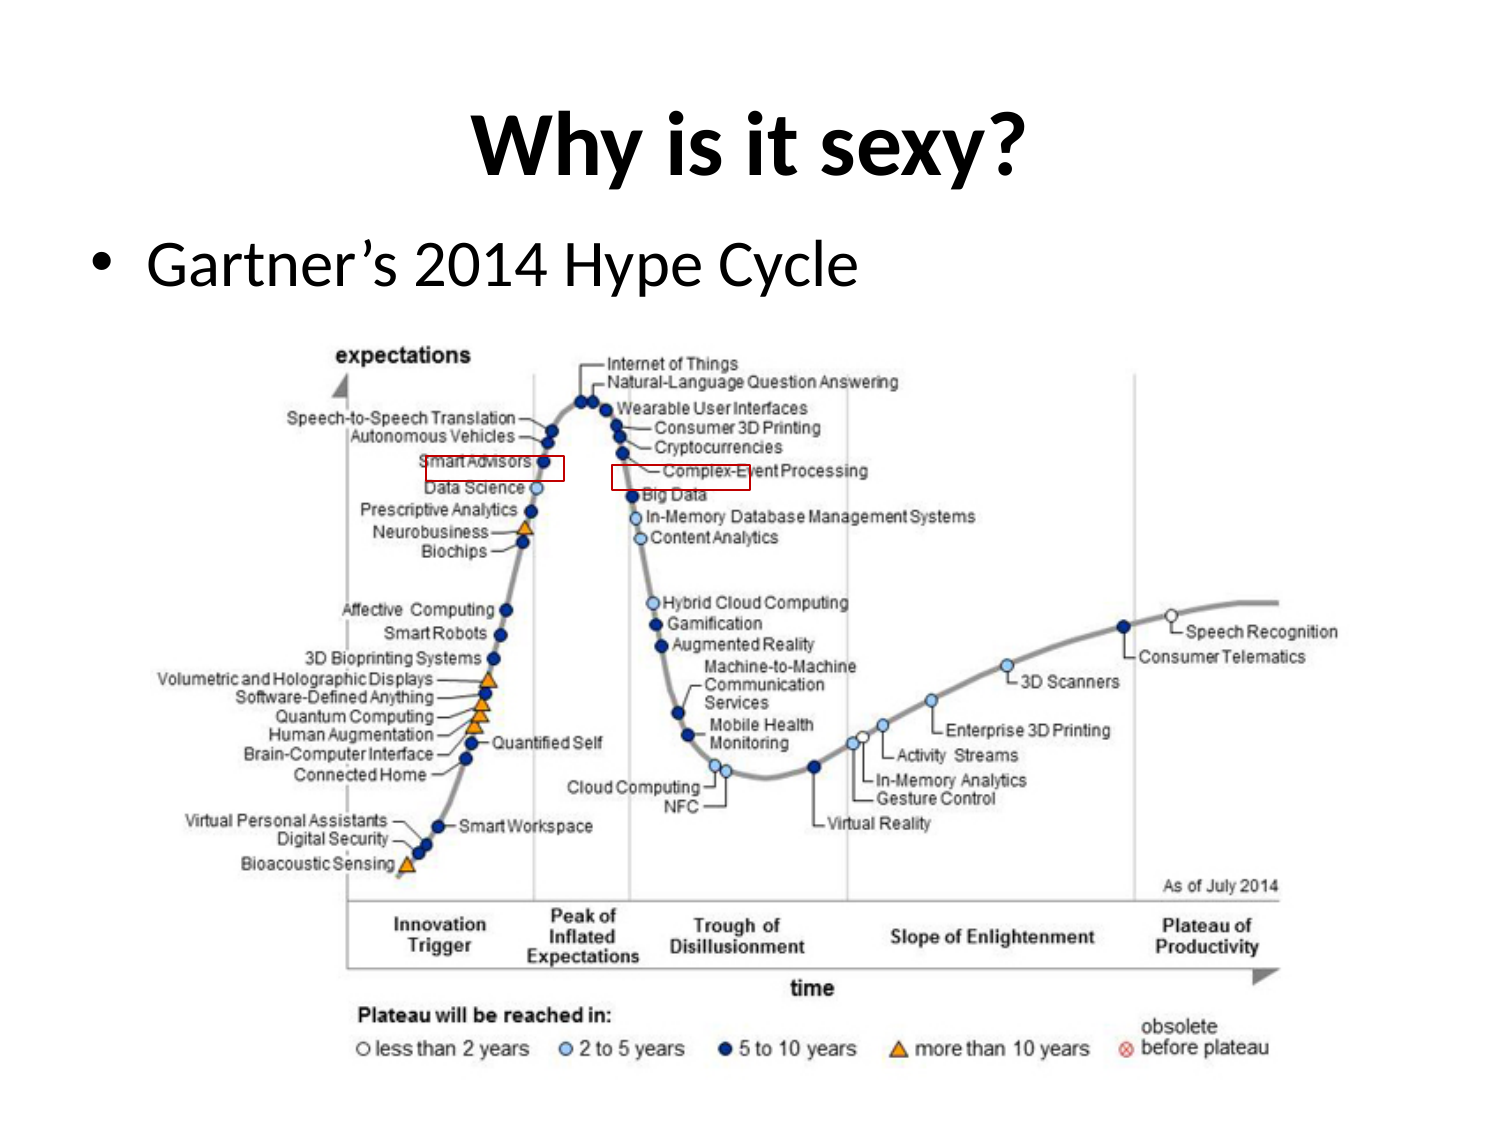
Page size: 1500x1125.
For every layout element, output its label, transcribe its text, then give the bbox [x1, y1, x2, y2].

list Gartner’s 2014 Hype Cycle [75, 212, 1425, 955]
picture [149, 330, 1351, 1081]
title Why is it sexy? [75, 45, 1425, 212]
